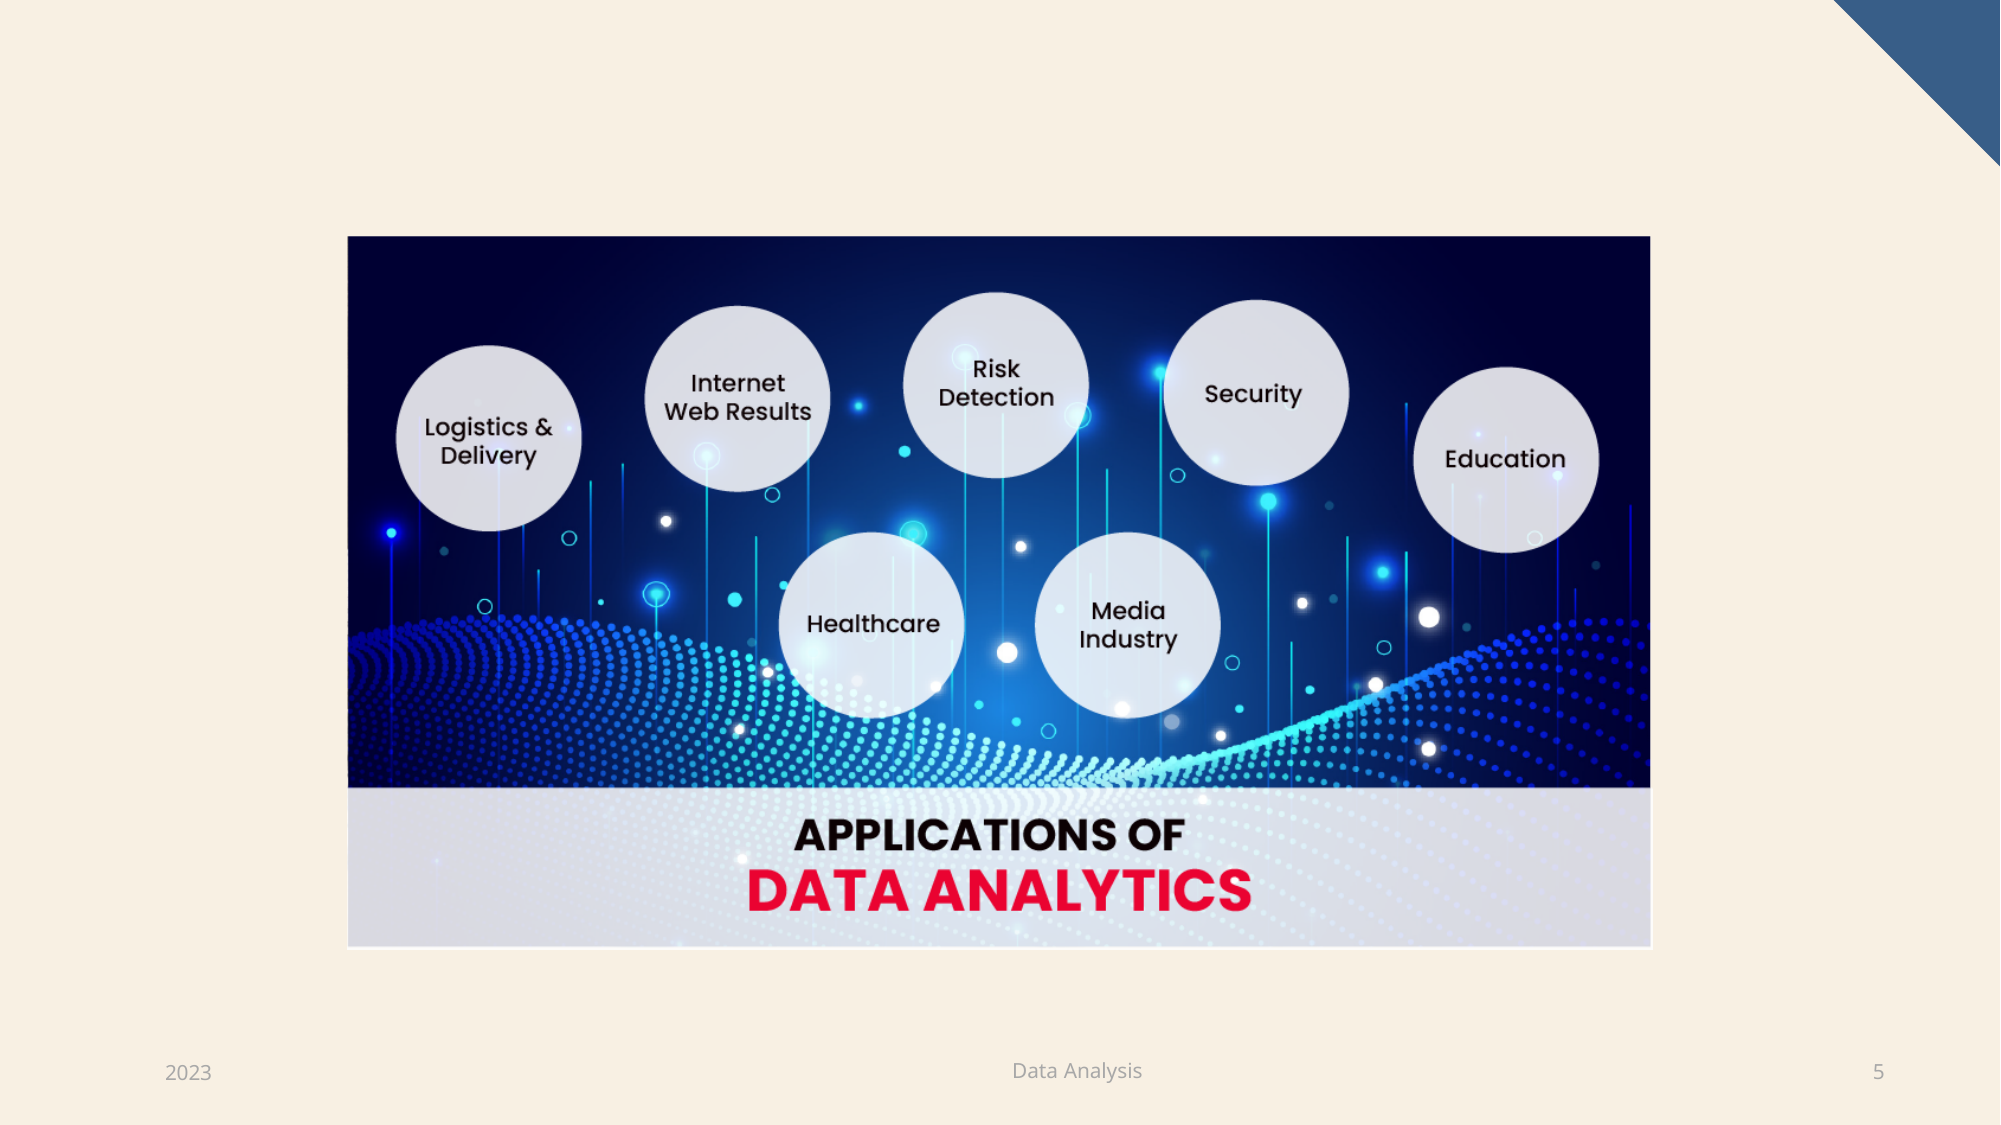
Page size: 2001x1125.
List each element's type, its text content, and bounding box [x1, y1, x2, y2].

slide_number 2023 [150, 1042, 330, 1103]
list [347, 235, 1653, 950]
slide_number 5 [1824, 1042, 1900, 1103]
footer Data Analysis [889, 1041, 1265, 1102]
